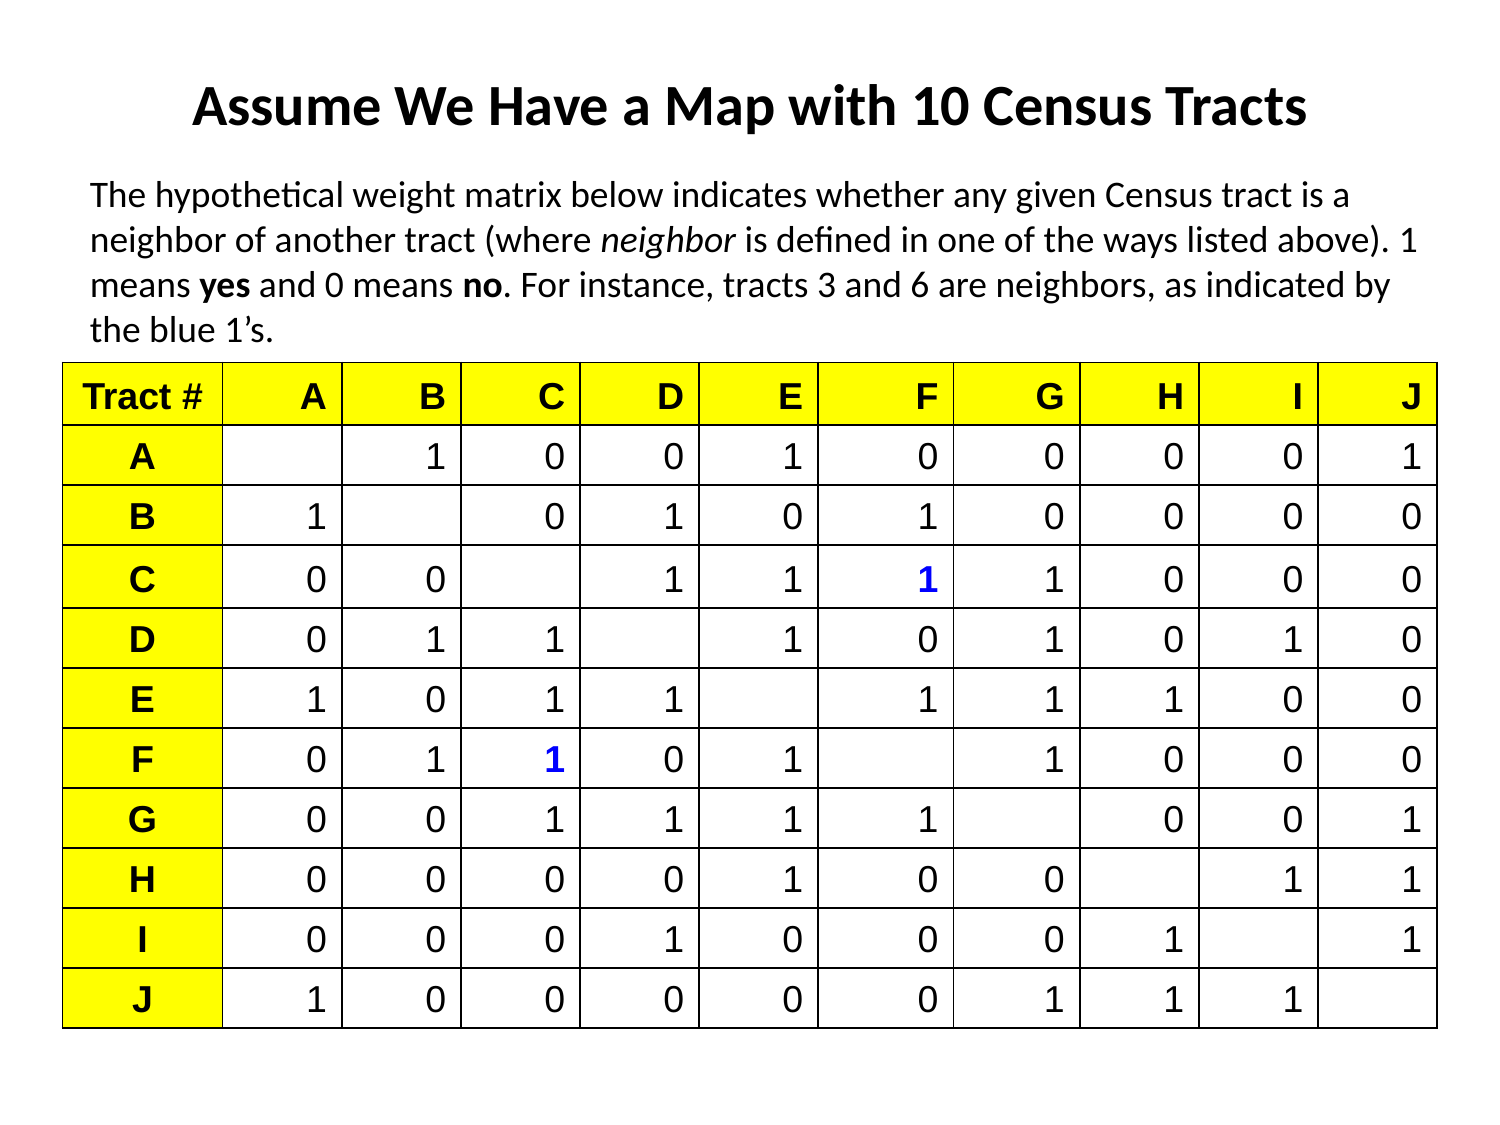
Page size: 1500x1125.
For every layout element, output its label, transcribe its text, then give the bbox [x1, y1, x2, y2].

table_cell G [63, 789, 222, 847]
table_cell [581, 609, 698, 667]
table_cell 0 [819, 969, 953, 1027]
table_cell 1 [581, 789, 698, 847]
table_cell 0 [223, 546, 341, 607]
table_header E [700, 363, 817, 424]
table_cell 0 [1200, 789, 1317, 847]
table_cell 0 [700, 486, 817, 544]
table_cell 1 [223, 969, 341, 1027]
table_cell 1 [581, 669, 698, 727]
table_cell 1 [462, 789, 579, 847]
table_cell 1 [700, 849, 817, 907]
table_cell 0 [1319, 609, 1436, 667]
table_cell 1 [700, 609, 817, 667]
table_cell 0 [462, 426, 579, 484]
table_cell 1 [700, 546, 817, 607]
table_cell H [63, 849, 222, 907]
table_cell [462, 546, 579, 607]
table_cell 1 [581, 546, 698, 607]
table_cell 0 [343, 546, 460, 607]
table_cell 0 [343, 849, 460, 907]
table_cell 1 [700, 426, 817, 484]
table_cell 1 [1200, 969, 1317, 1027]
table_cell [343, 486, 460, 544]
table_cell C [63, 546, 222, 607]
table_cell 1 [954, 609, 1079, 667]
table_cell 1 [819, 546, 953, 607]
table_cell 0 [1200, 669, 1317, 727]
table_header H [1081, 363, 1198, 424]
text_box The hypothetical weight matrix below indicates whether any given Census tract is a neighbor of another tract (where neighbor is defined in one of the ways listed above). 1 means yes and 0 means no. For instance, tracts 3 and 6 are neighbors, as indicated by the blue 1’s. [74, 162, 1438, 358]
table_header F [819, 363, 953, 424]
table_cell [1319, 969, 1436, 1027]
table_cell 0 [1200, 729, 1317, 787]
table_cell 0 [954, 909, 1079, 967]
table_cell 0 [1081, 486, 1198, 544]
table_cell 0 [223, 729, 341, 787]
table_cell 1 [1081, 969, 1198, 1027]
table_cell 1 [581, 909, 698, 967]
table_cell 0 [954, 426, 1079, 484]
table_cell 1 [462, 729, 579, 787]
table_cell 1 [819, 789, 953, 847]
table_cell 0 [819, 849, 953, 907]
table_cell 1 [343, 609, 460, 667]
table_cell 0 [581, 426, 698, 484]
table_cell [819, 729, 953, 787]
table_cell 1 [462, 669, 579, 727]
table_cell 0 [343, 969, 460, 1027]
table_cell 0 [1200, 546, 1317, 607]
table_cell 0 [1319, 546, 1436, 607]
table_cell 1 [819, 669, 953, 727]
table_cell 0 [1319, 486, 1436, 544]
table_cell D [63, 609, 222, 667]
table_cell 1 [343, 729, 460, 787]
table_cell 1 [223, 486, 341, 544]
table_cell 0 [1081, 609, 1198, 667]
table_cell J [63, 969, 222, 1027]
table_cell 0 [343, 669, 460, 727]
table_cell 0 [954, 486, 1079, 544]
table_cell 0 [462, 909, 579, 967]
table_cell 0 [1319, 669, 1436, 727]
table_cell 1 [700, 789, 817, 847]
table_cell 0 [819, 909, 953, 967]
table_cell 0 [223, 909, 341, 967]
table_cell 0 [1200, 486, 1317, 544]
table_cell 1 [581, 486, 698, 544]
table_cell 1 [954, 669, 1079, 727]
table_cell 0 [343, 789, 460, 847]
table_cell 0 [1081, 729, 1198, 787]
table_cell I [63, 909, 222, 967]
table_cell 1 [954, 546, 1079, 607]
table_header D [581, 363, 698, 424]
table_cell 1 [1200, 609, 1317, 667]
table_cell 1 [1319, 849, 1436, 907]
table_cell 1 [1081, 669, 1198, 727]
table_cell 1 [1200, 849, 1317, 907]
table_cell 0 [1081, 426, 1198, 484]
table_cell 1 [1081, 909, 1198, 967]
table_header J [1319, 363, 1436, 424]
table_cell 1 [700, 729, 817, 787]
table_cell 0 [462, 486, 579, 544]
table_cell [954, 789, 1079, 847]
table_cell 0 [1200, 426, 1317, 484]
table_cell 0 [581, 729, 698, 787]
table_cell 0 [223, 849, 341, 907]
table_cell 0 [700, 909, 817, 967]
table_cell 0 [700, 969, 817, 1027]
table_cell 0 [1319, 729, 1436, 787]
table_cell 0 [1081, 789, 1198, 847]
table_cell 0 [1081, 546, 1198, 607]
table_cell 1 [954, 969, 1079, 1027]
table_header B [343, 363, 460, 424]
table_header A [223, 363, 341, 424]
table_header I [1200, 363, 1317, 424]
table_cell 0 [223, 609, 341, 667]
table_cell 0 [819, 426, 953, 484]
table_cell 1 [462, 609, 579, 667]
title Assume We Have a Map with 10 Census Tracts [24, 37, 1475, 168]
table_cell 0 [343, 909, 460, 967]
table_cell 0 [462, 849, 579, 907]
table_cell 1 [1319, 426, 1436, 484]
table_cell 1 [954, 729, 1079, 787]
table_header C [462, 363, 579, 424]
table_cell A [63, 426, 222, 484]
table_cell 0 [581, 969, 698, 1027]
table_cell 0 [954, 849, 1079, 907]
table_cell 1 [343, 426, 460, 484]
table_cell 0 [462, 969, 579, 1027]
table_cell F [63, 729, 222, 787]
table_header G [954, 363, 1079, 424]
table_cell [700, 669, 817, 727]
table_cell [1200, 909, 1317, 967]
table_cell [1081, 849, 1198, 907]
table_cell 0 [581, 849, 698, 907]
table_cell E [63, 669, 222, 727]
table_cell B [63, 486, 222, 544]
table_cell 1 [819, 486, 953, 544]
table_cell 1 [1319, 909, 1436, 967]
table_cell [223, 426, 341, 484]
table_cell 1 [223, 669, 341, 727]
table_header Tract # [63, 363, 222, 424]
table_cell 1 [1319, 789, 1436, 847]
table_cell 0 [223, 789, 341, 847]
table_cell 0 [819, 609, 953, 667]
